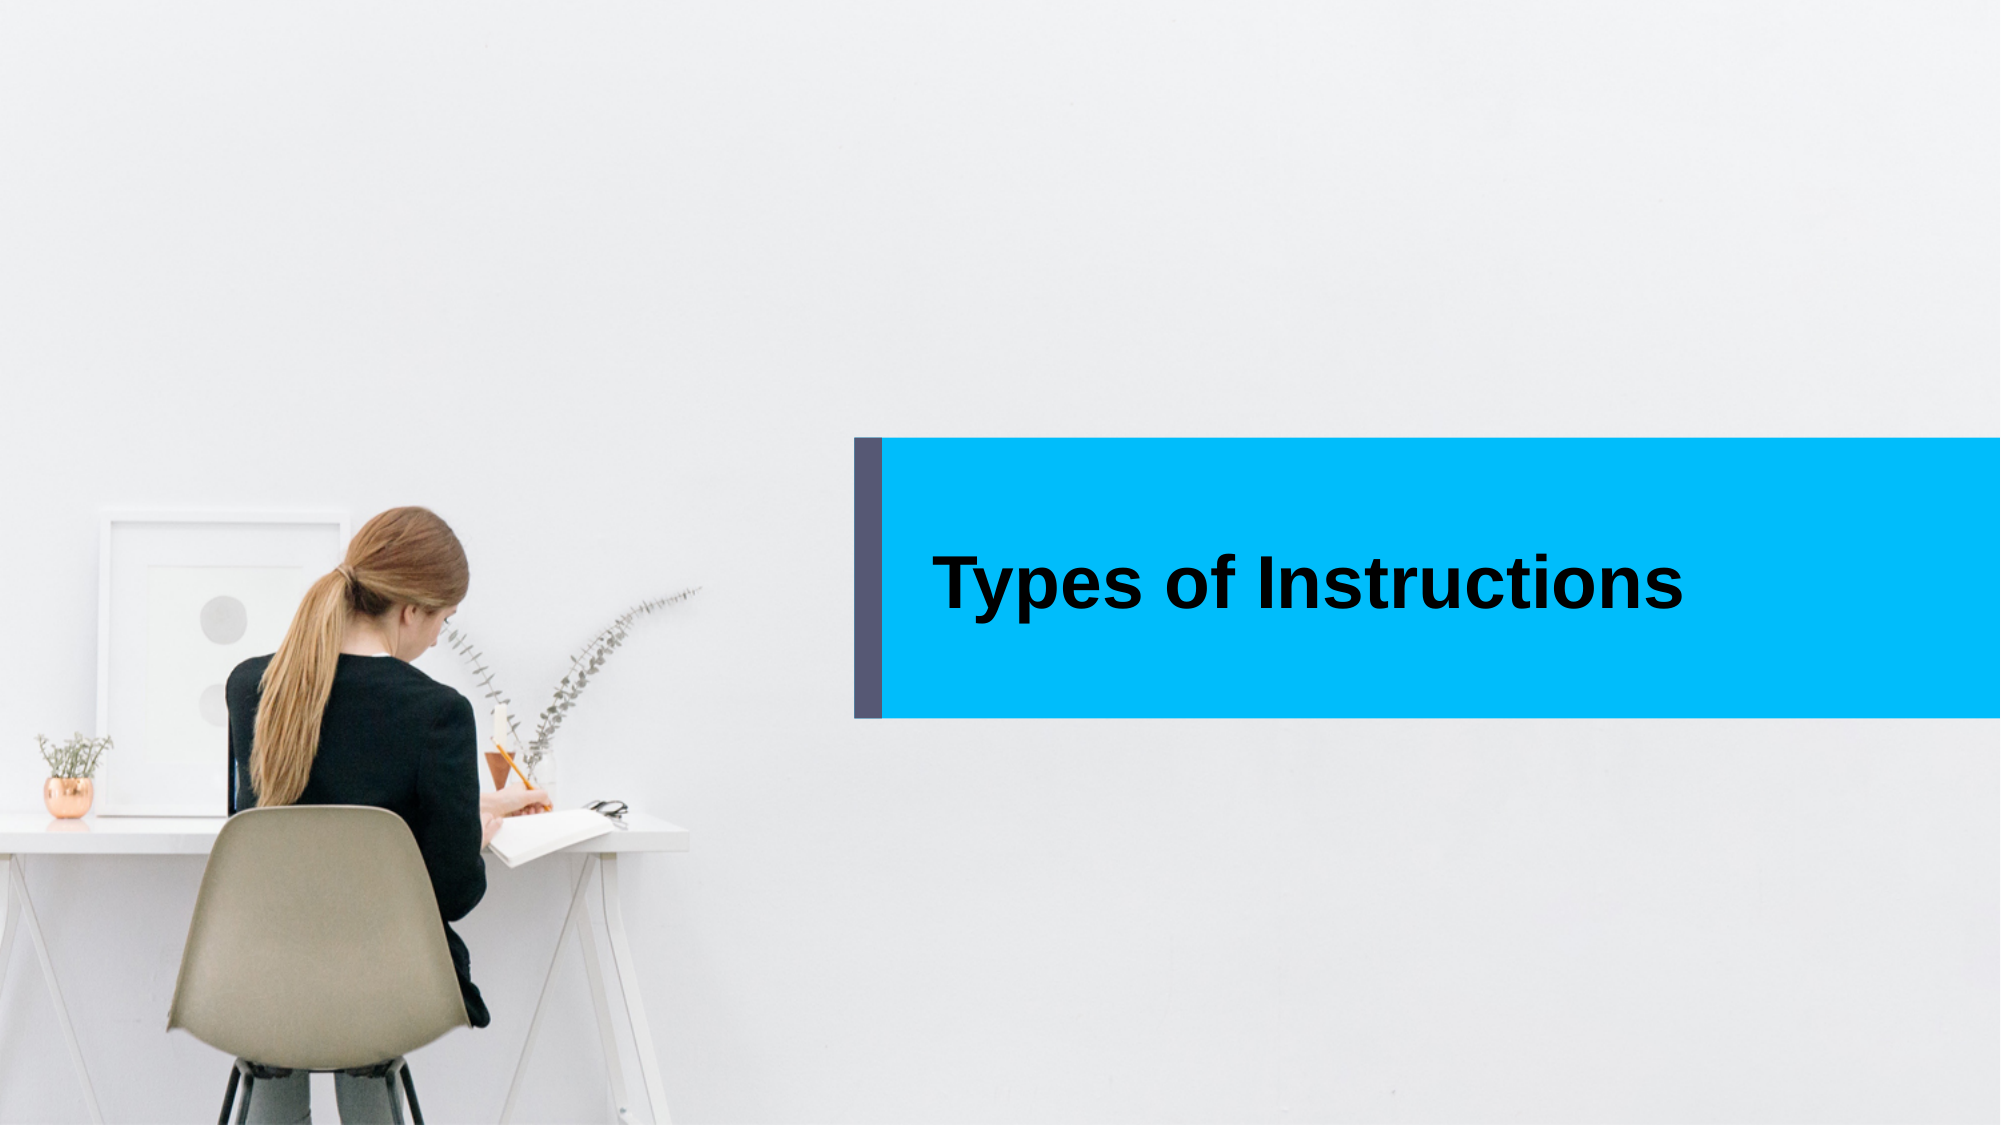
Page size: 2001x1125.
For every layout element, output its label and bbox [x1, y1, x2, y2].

text_box [854, 437, 2000, 719]
picture [0, 0, 2001, 1125]
